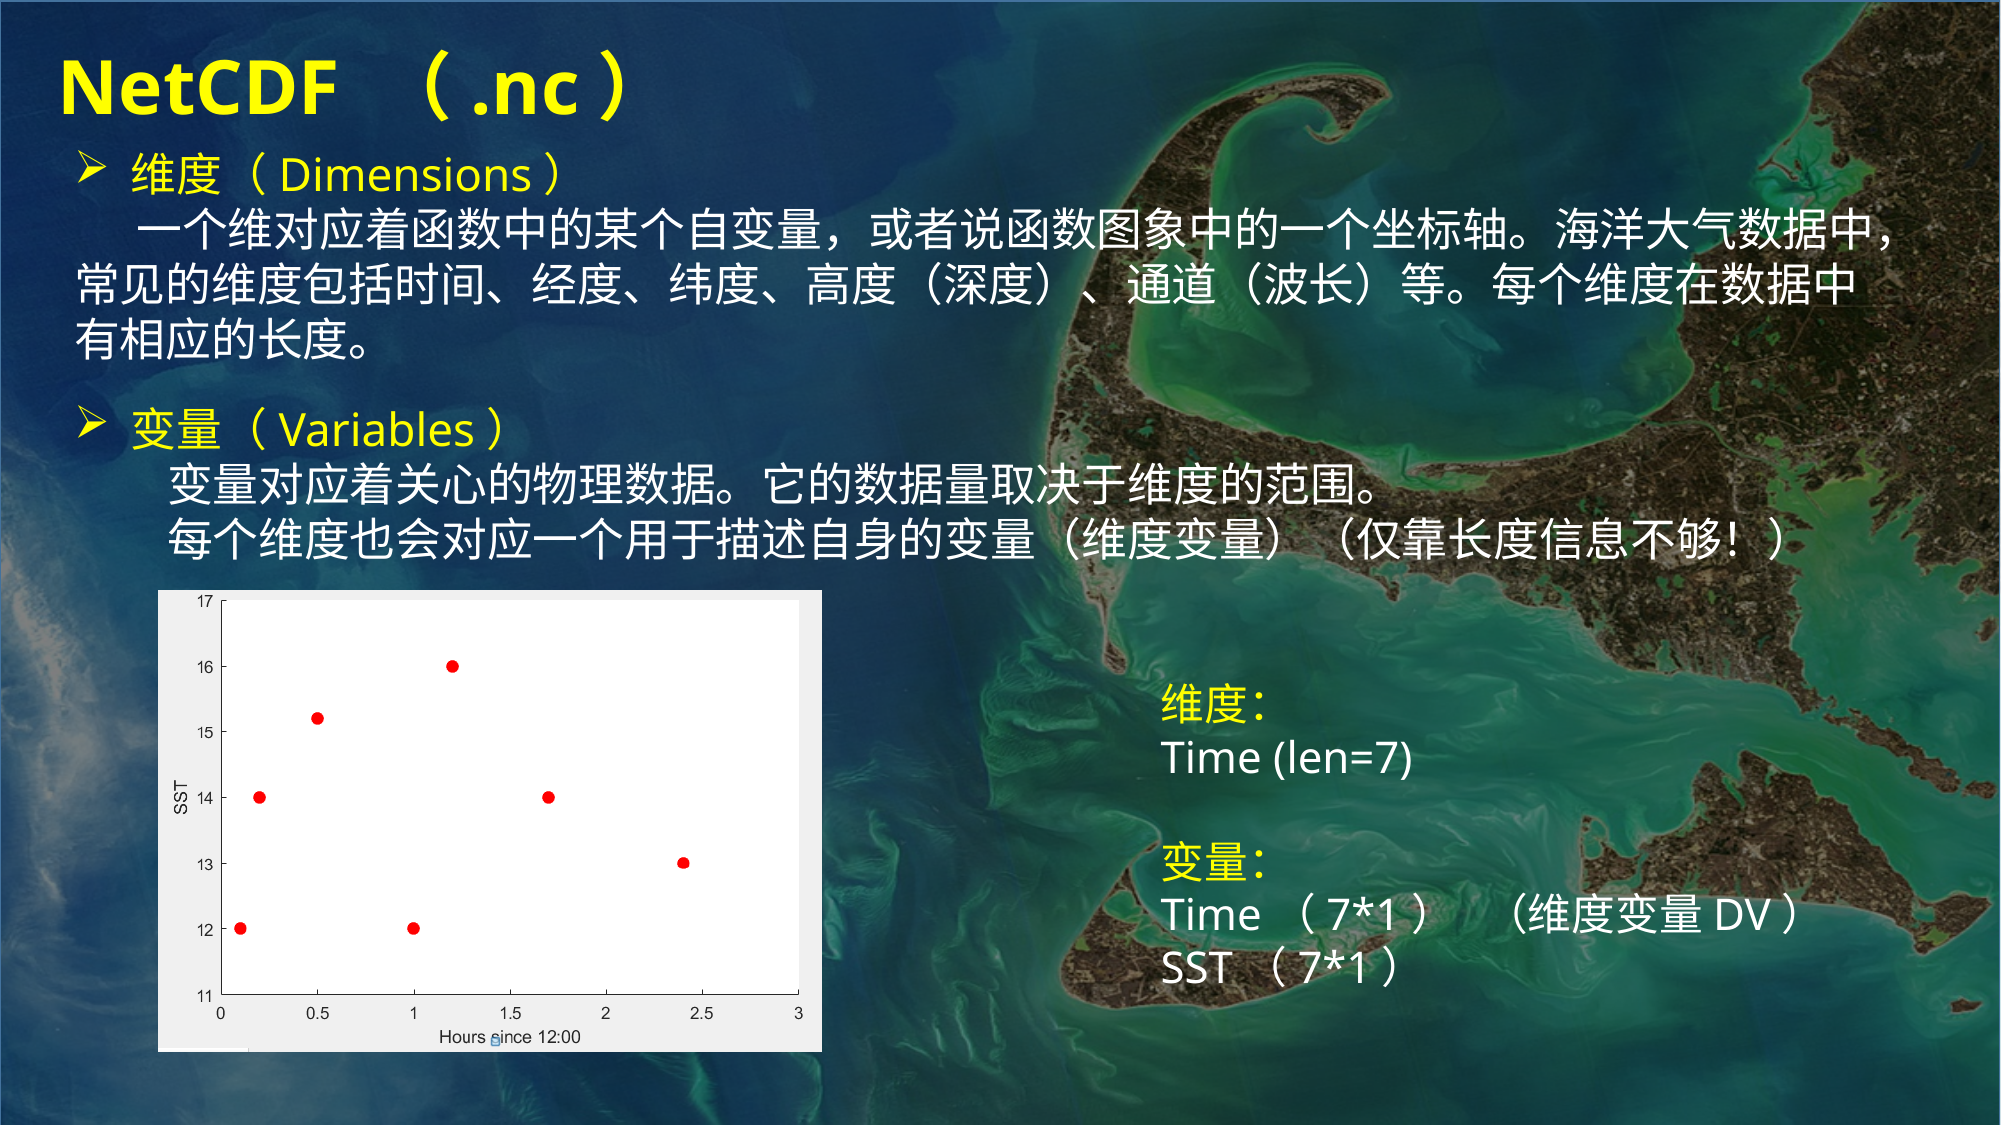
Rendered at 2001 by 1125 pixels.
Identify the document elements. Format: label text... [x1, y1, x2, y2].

text_box NetCDF （.nc） [42, 18, 1733, 138]
picture [1, 2, 1999, 1125]
text_box 维度（Dimensions） 一个维对应着函数中的某个自变量，或者说函数图象中的一个坐标轴。海洋大气数据中，常见的维度包括时间、经度、纬度、高度（深度）、通道（波长）等。每个维度在数据中有相应的长度。 变量（Variables） 变量对应着关心的物理数据。它的数据量取决于维度的范围。 每个维度也会对应一个用于描述自身的变量（维度变量）（仅靠长度信息不够！） [59, 138, 1918, 608]
text_box 维度： Time (len=7) 变量： Time（7*1） （维度变量DV） SST（7*1） [1145, 669, 1918, 1000]
